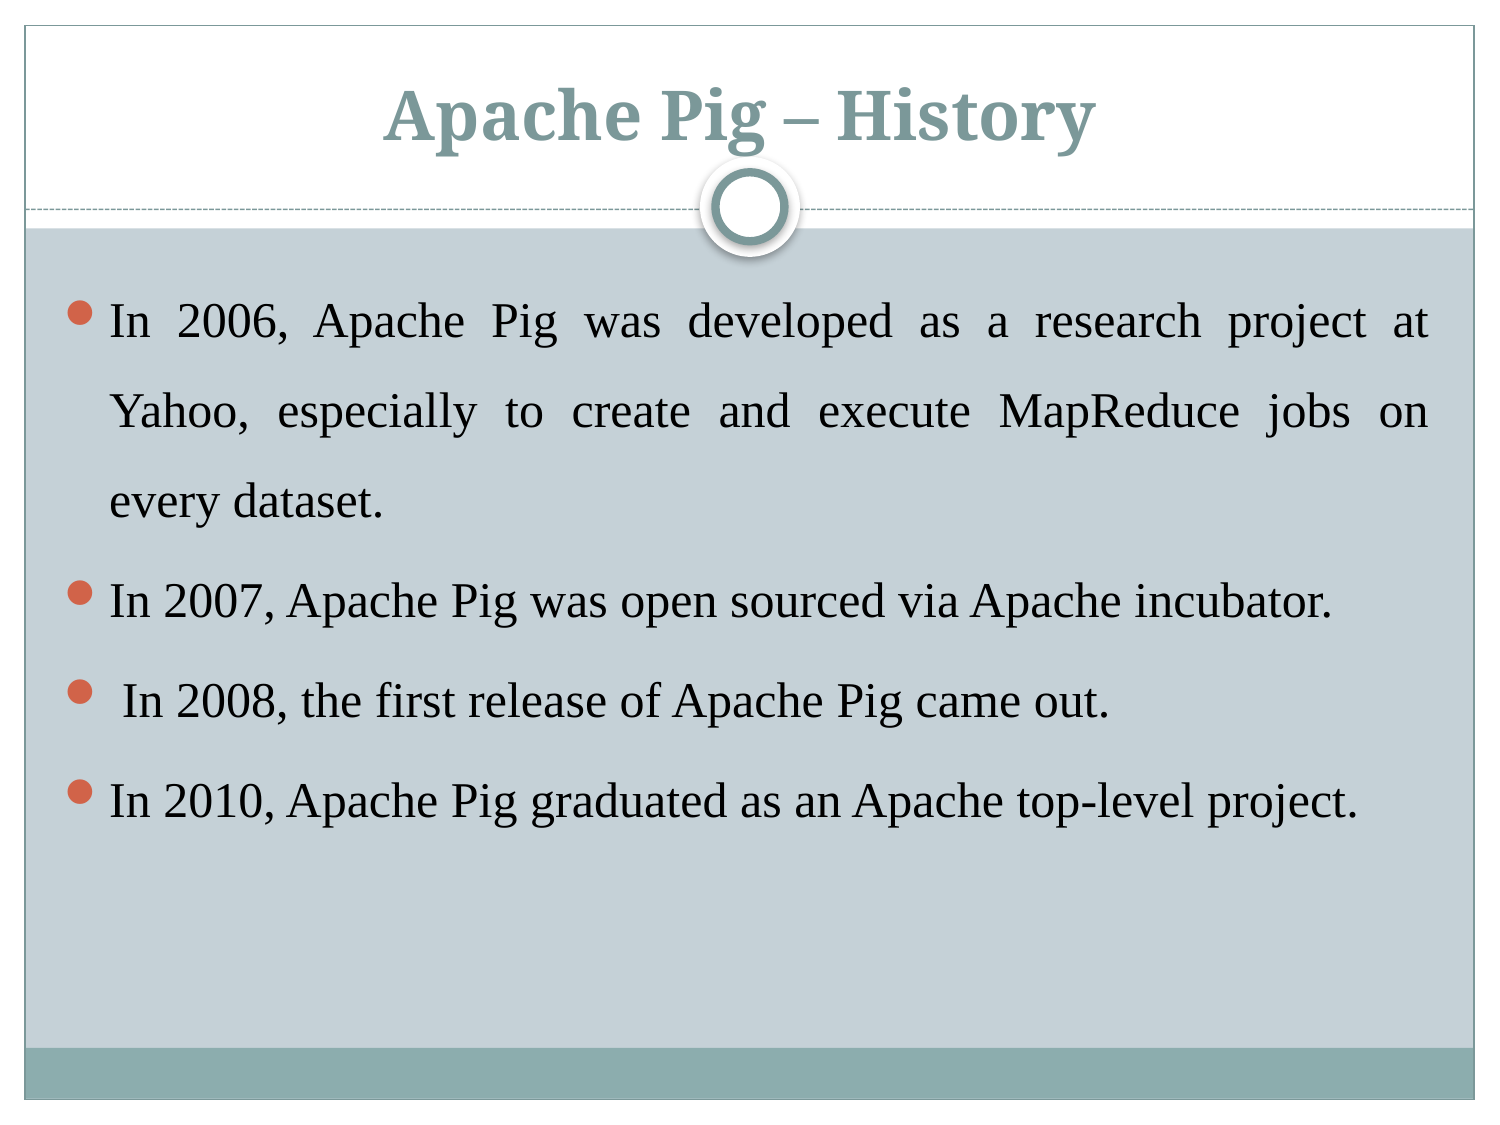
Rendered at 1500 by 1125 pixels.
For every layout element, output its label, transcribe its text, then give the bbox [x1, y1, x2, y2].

title Apache Pig – History [49, 37, 1450, 162]
list In 2006, Apache Pig was developed as a research project at Yahoo, especially to create and execute MapReduce jobs on every dataset. In 2007, Apache Pig was open sourced via Apache incubator. In 2008, the first release of Apache Pig came out. In 2010, Apache Pig graduated as an Apache top-level project. [49, 250, 1445, 1001]
